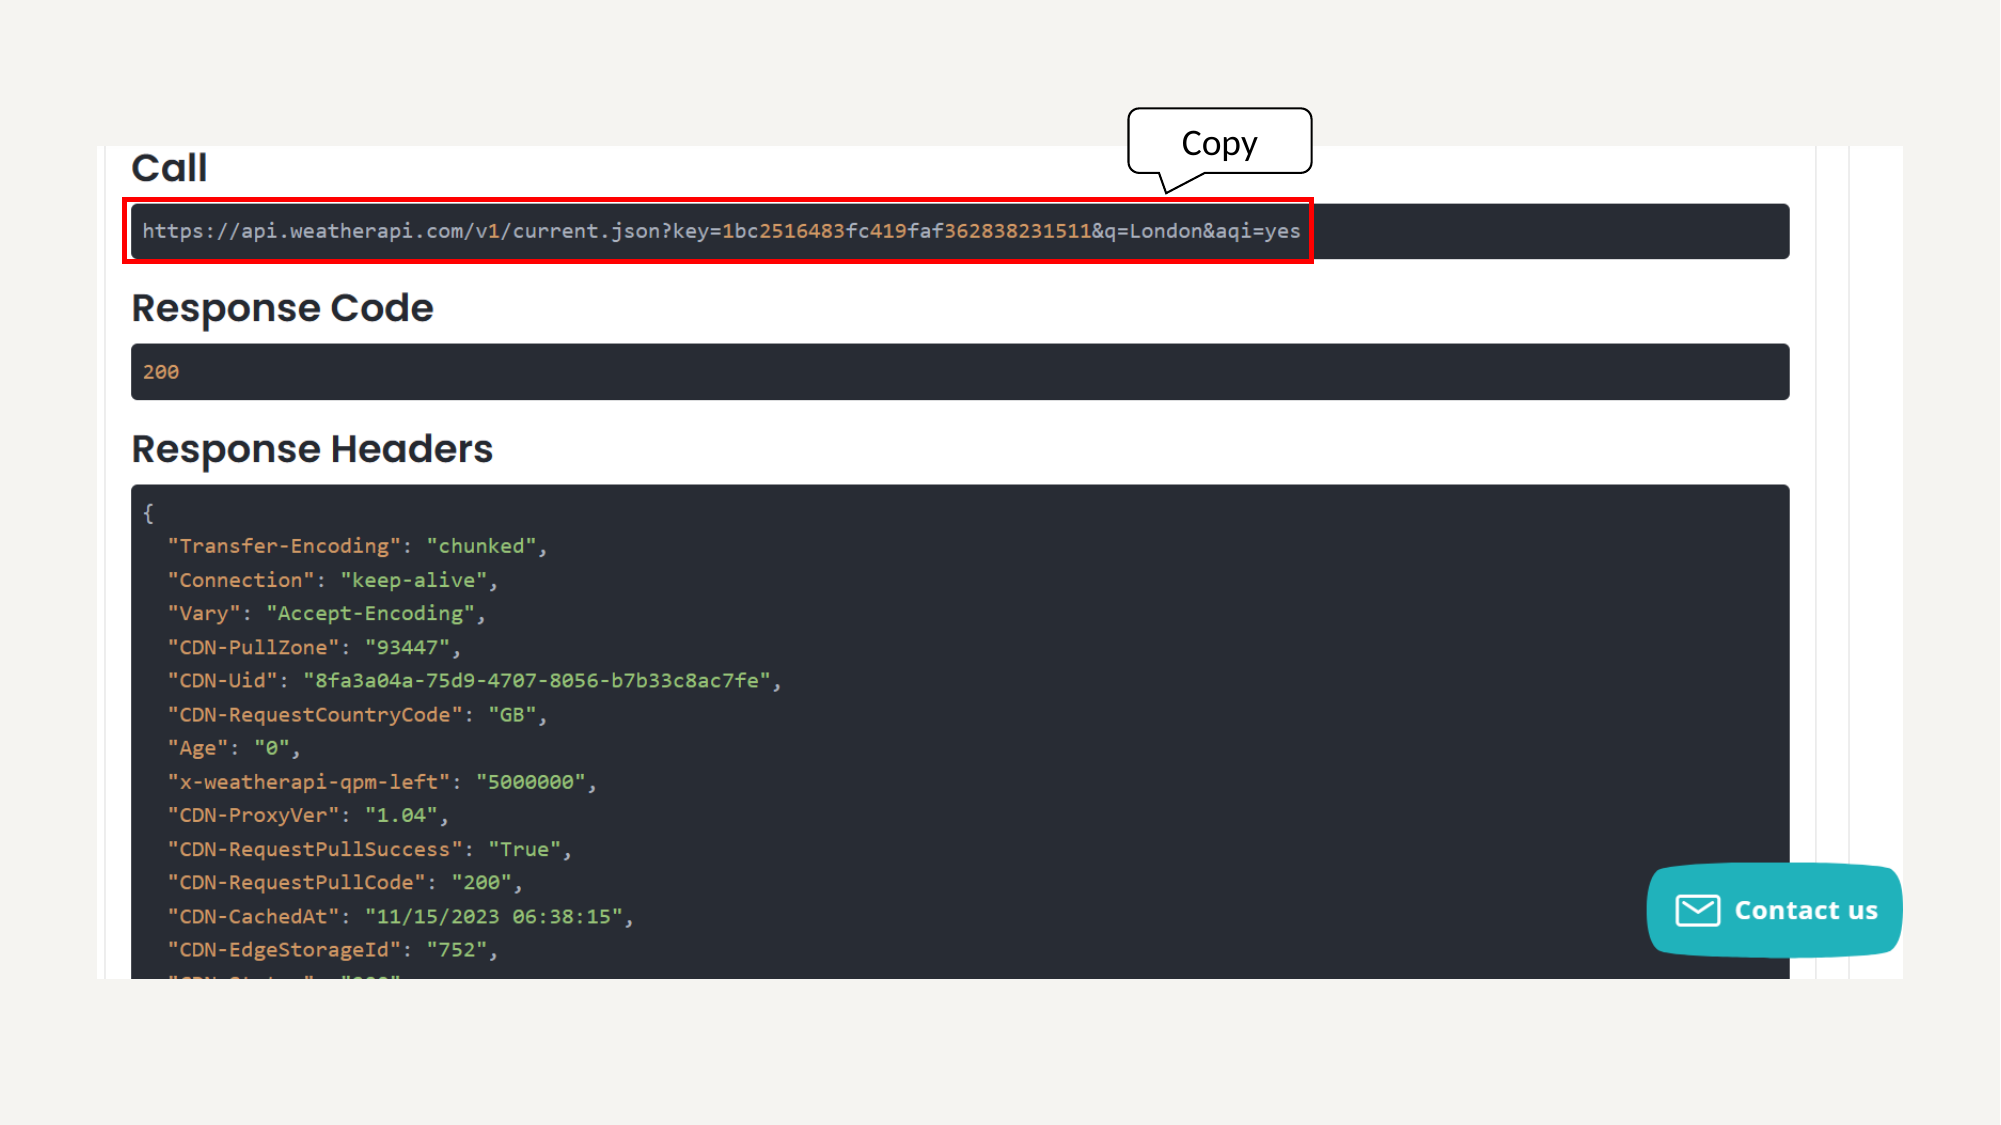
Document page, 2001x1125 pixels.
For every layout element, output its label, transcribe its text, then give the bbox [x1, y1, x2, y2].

text_box Copy [1127, 107, 1313, 146]
picture [97, 146, 1903, 979]
text_box [0, 0, 2000, 1125]
